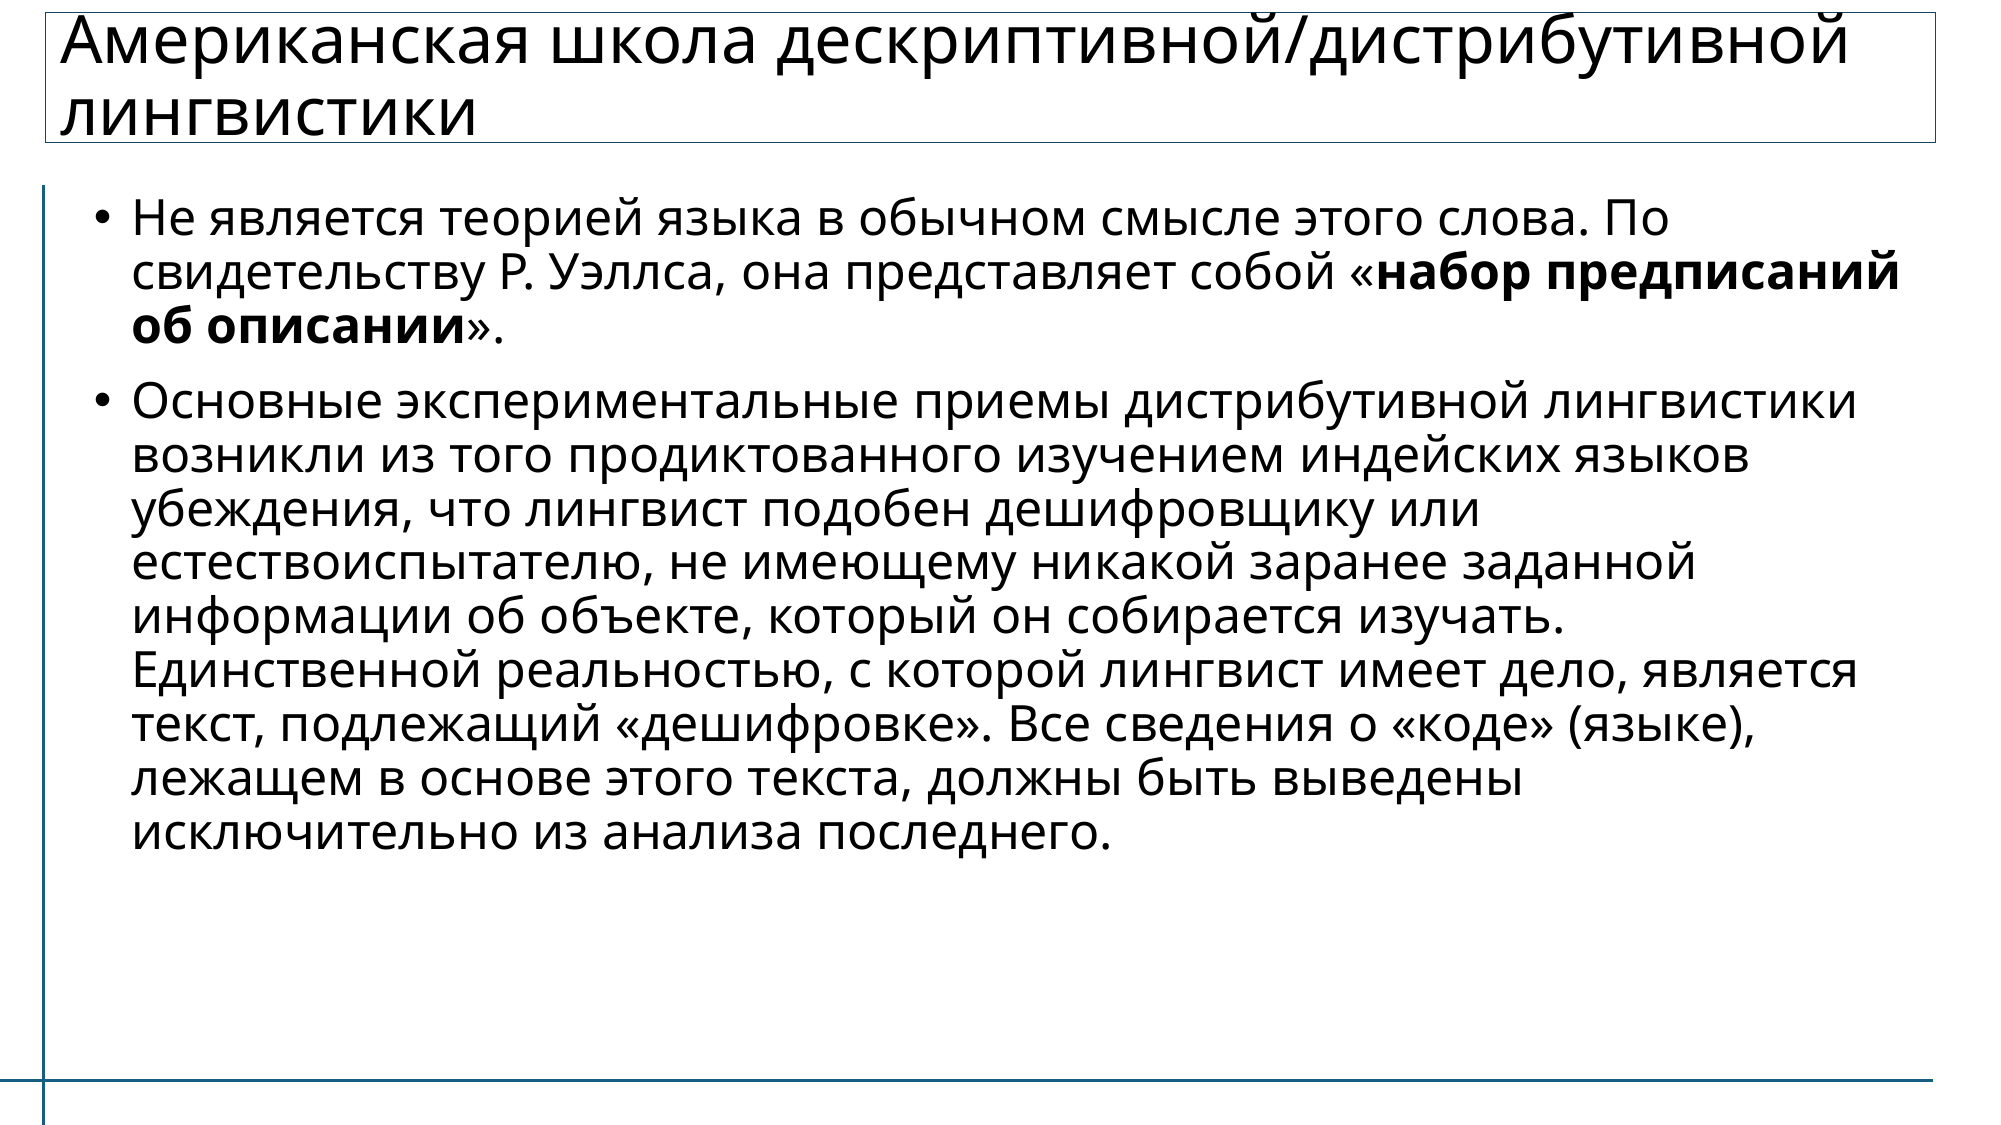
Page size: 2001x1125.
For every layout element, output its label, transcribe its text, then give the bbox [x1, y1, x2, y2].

title Американская школа дескриптивной/дистрибутивной лингвистики [45, 12, 1936, 143]
list Не является теорией языка в обычном смысле этого слова. По свидетельству Р. Уэллса, она представляет собой «набор предписаний об описании». Основные экспериментальные приемы дистрибутивной лингвистики возникли из того продиктованного изучением индейских языков убеждения, что лингвист подобен дешифровщику или естествоиспытателю, не имеющему никакой заранее заданной информации об объекте, который он собирается изучать. Единственной реальностью, с которой лингвист имеет дело, является текст, подлежащий «дешифровке». Все сведения о «коде» (языке), лежащем в основе этого текста, должны быть выведены исключительно из анализа последнего. [78, 184, 1934, 1047]
